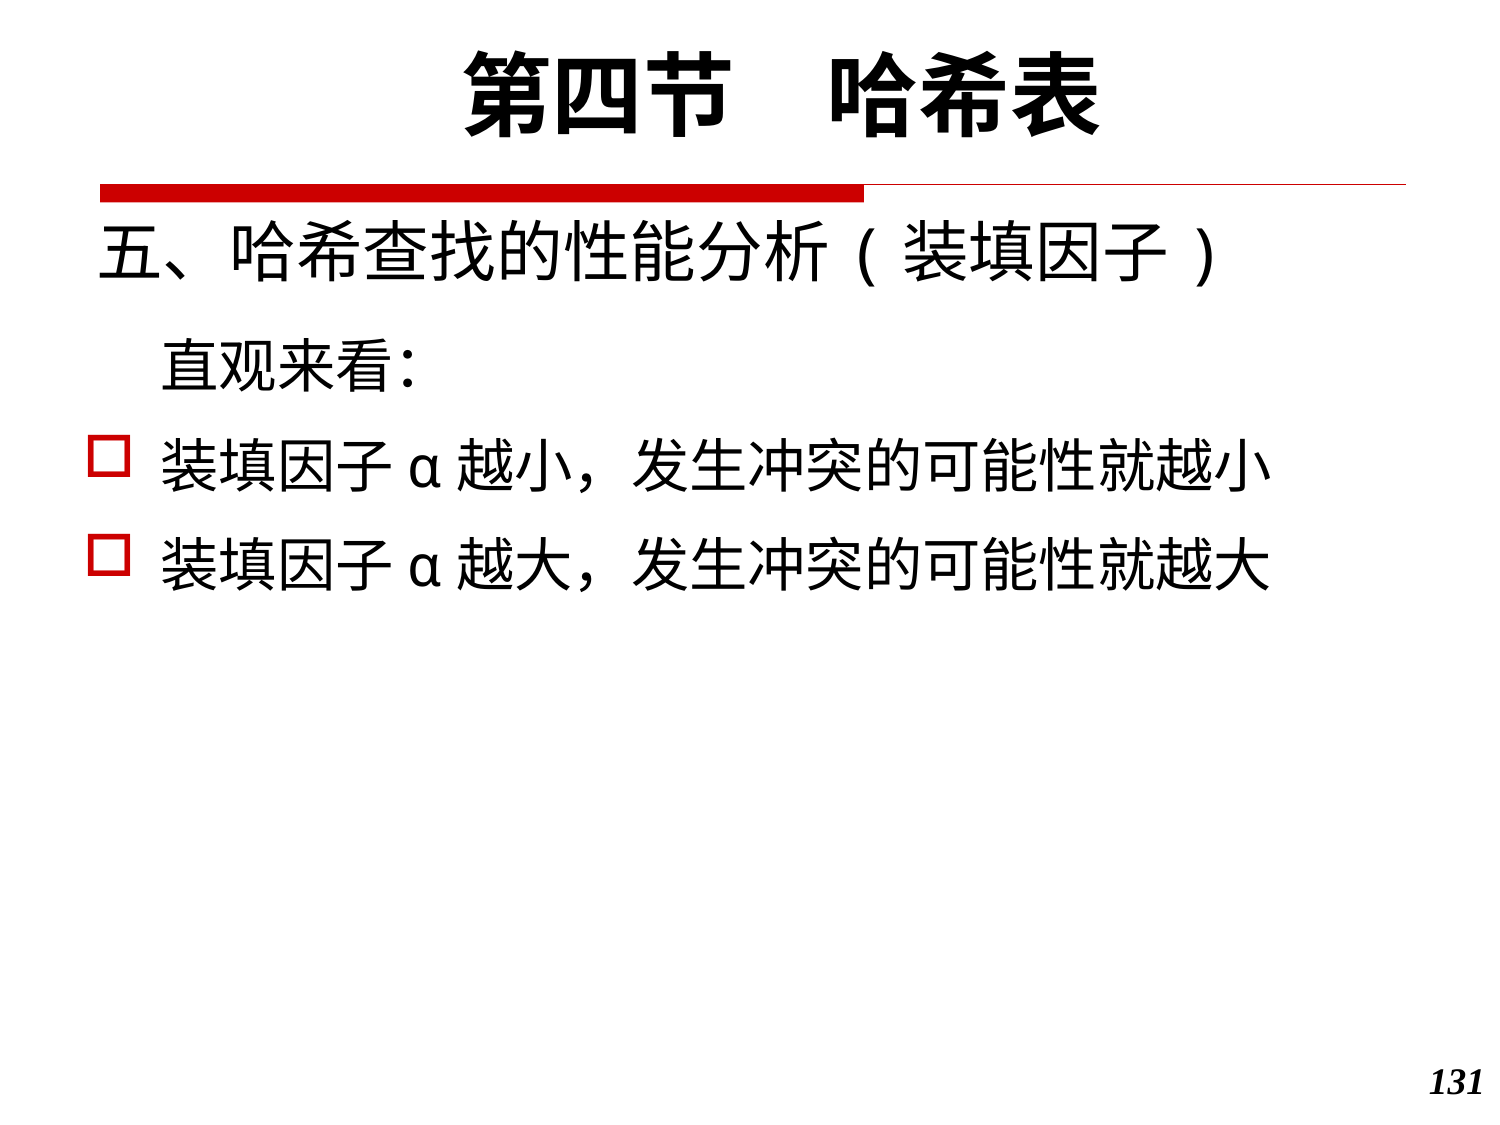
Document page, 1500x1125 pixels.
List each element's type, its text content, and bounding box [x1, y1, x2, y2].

text_box 第四节 哈希表 [87, 30, 1475, 156]
list 直观来看： 装填因子α越小，发生冲突的可能性就越小 装填因子α越大，发生冲突的可能性就越大 [68, 322, 1500, 985]
text_box 131 [1362, 1049, 1500, 1110]
title 五、哈希查找的性能分析(装填因子) [80, 184, 1469, 297]
